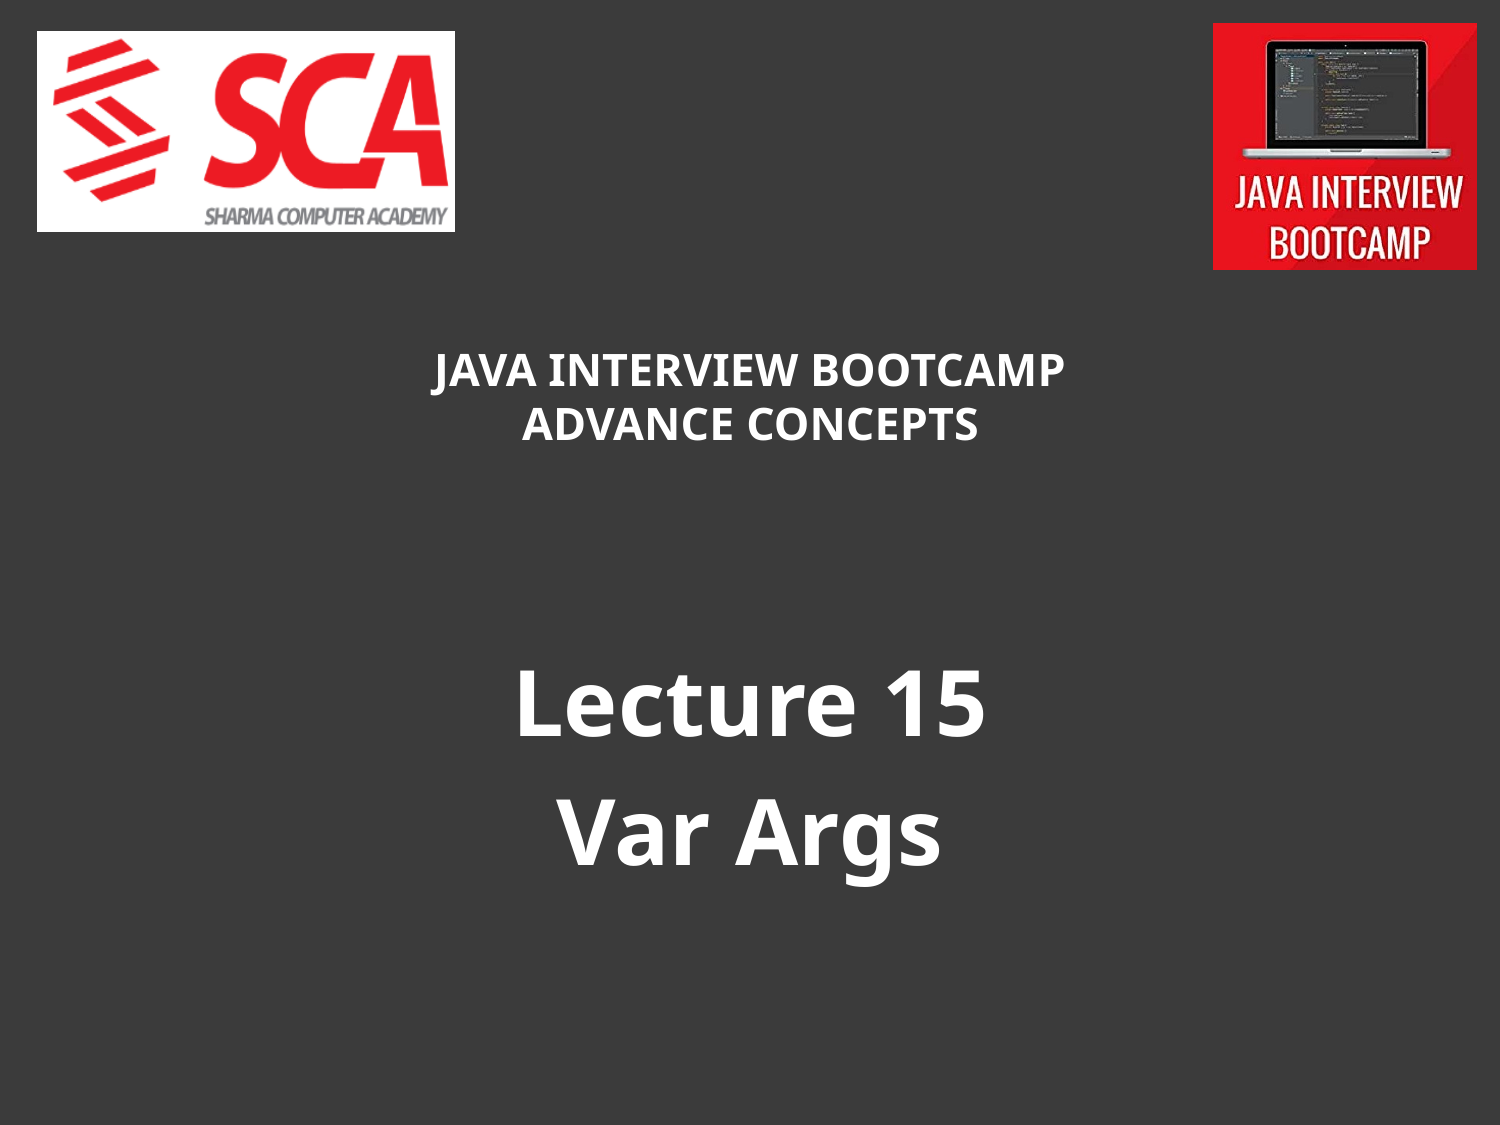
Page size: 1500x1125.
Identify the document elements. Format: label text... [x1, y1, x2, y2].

picture [36, 30, 455, 232]
title JAVA INTERVIEW BOOTCAMP ADVANCE CONCEPTS [77, 333, 1424, 512]
subtitle Lecture 15 Var Args [225, 637, 1275, 925]
picture [1213, 23, 1477, 270]
